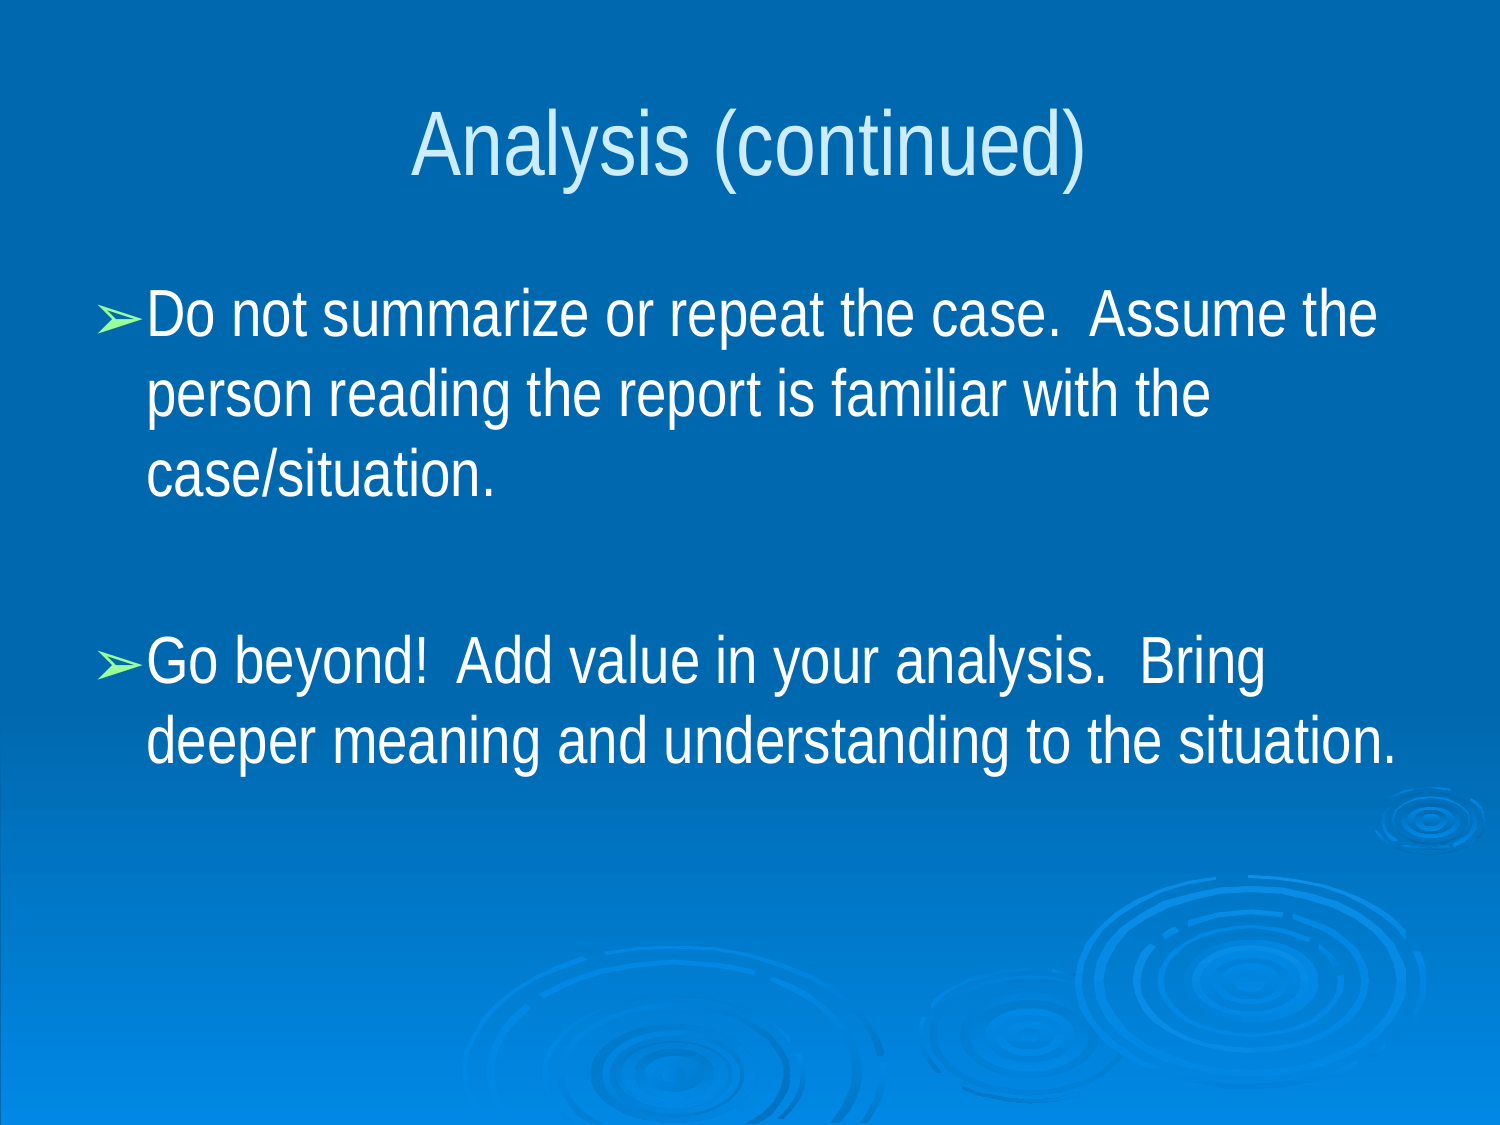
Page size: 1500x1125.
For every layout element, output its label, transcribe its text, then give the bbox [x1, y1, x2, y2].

title Analysis (continued) [75, 45, 1425, 233]
list Do not summarize or repeat the case. Assume the person reading the report is familiar with the case/situation. Go beyond! Add value in your analysis. Bring deeper meaning and understanding to the situation. [75, 262, 1425, 1005]
